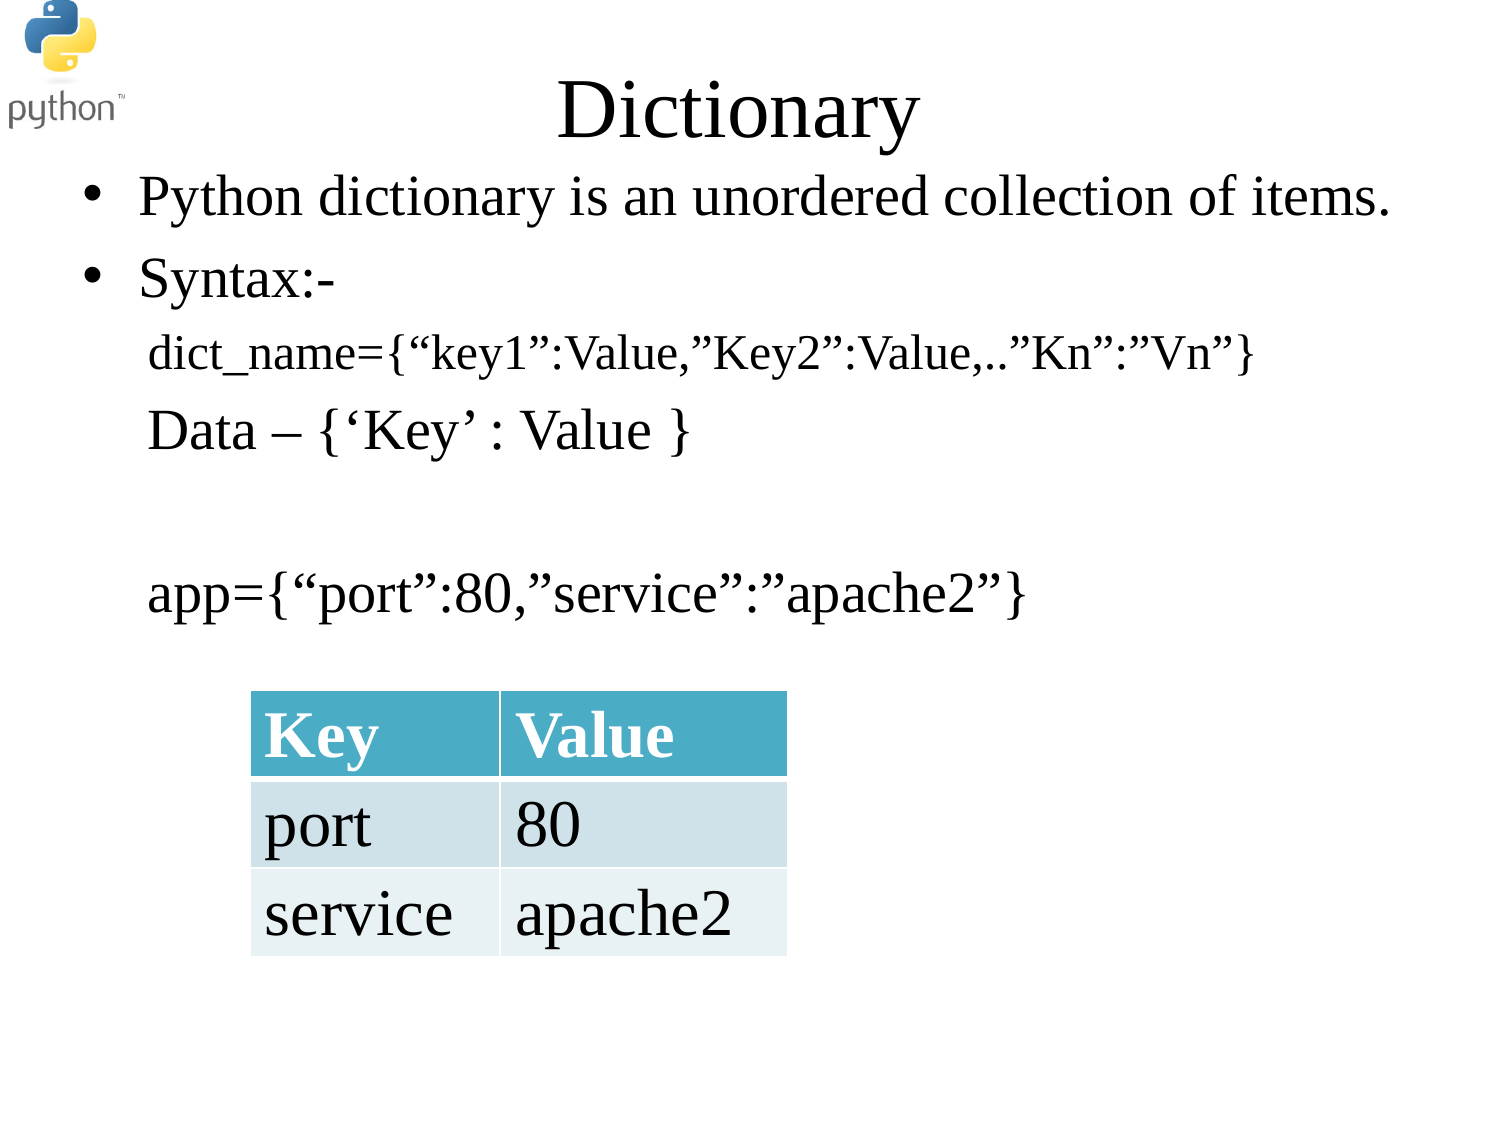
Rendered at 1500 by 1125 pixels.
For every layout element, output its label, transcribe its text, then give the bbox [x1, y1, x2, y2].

title Dictionary [75, 45, 1425, 163]
table_header Value [501, 691, 787, 776]
table_header Key [251, 691, 499, 776]
table_cell service [251, 869, 499, 956]
table_cell 80 [501, 782, 787, 867]
picture [9, 0, 126, 130]
table_cell apache2 [501, 869, 787, 956]
table_cell port [251, 782, 499, 867]
list Python dictionary is an unordered collection of items. Syntax:- dict_name={“key1”:Value,”Key2”:Value,..”Kn”:”Vn”} Data – {‘Key’ : Value } app={“port”:80,”service”:”apache2”} [67, 149, 1418, 893]
